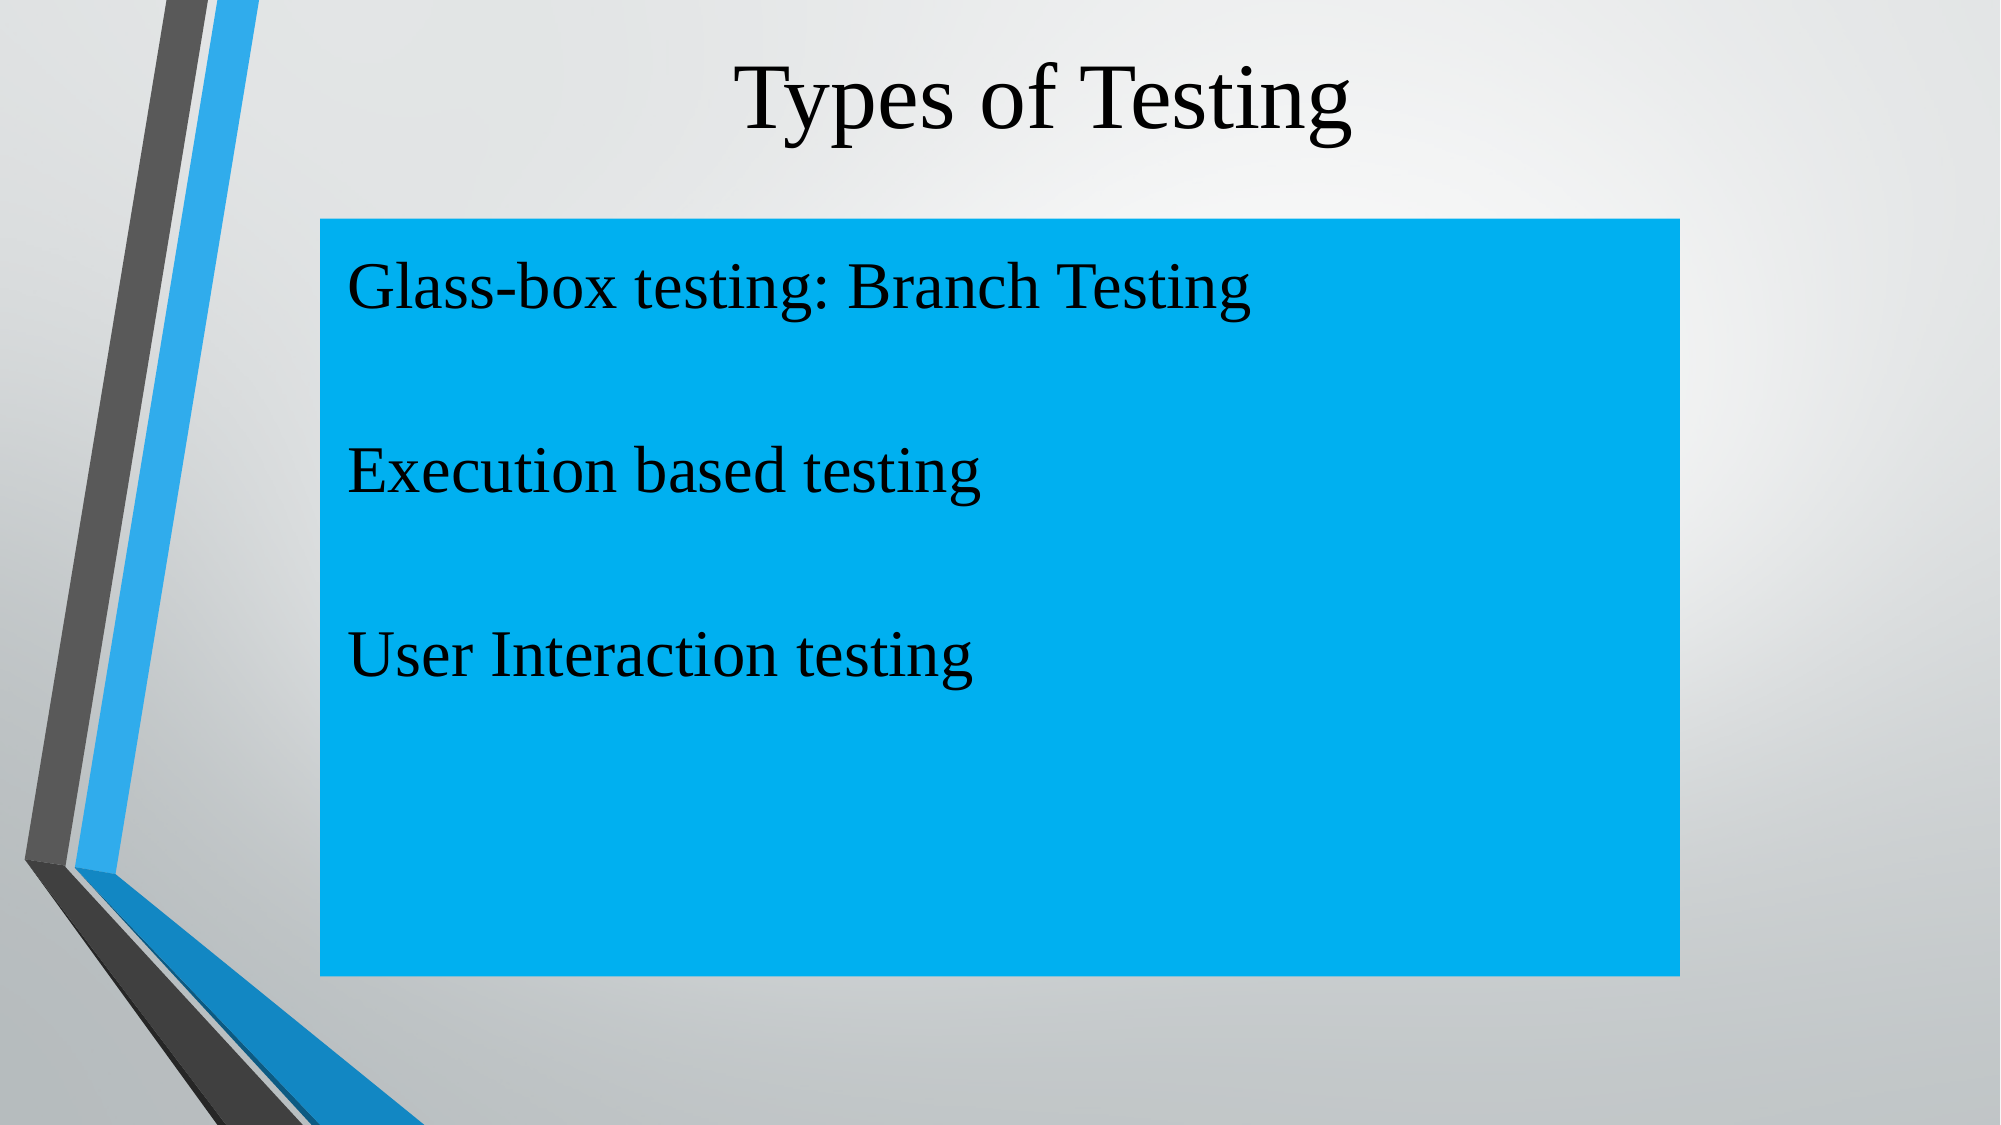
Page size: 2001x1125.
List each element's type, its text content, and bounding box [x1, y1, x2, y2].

text_box Glass-box testing: Branch Testing Execution based testing User Interaction testing [320, 218, 1680, 977]
text_box Types of Testing [549, 20, 1539, 170]
